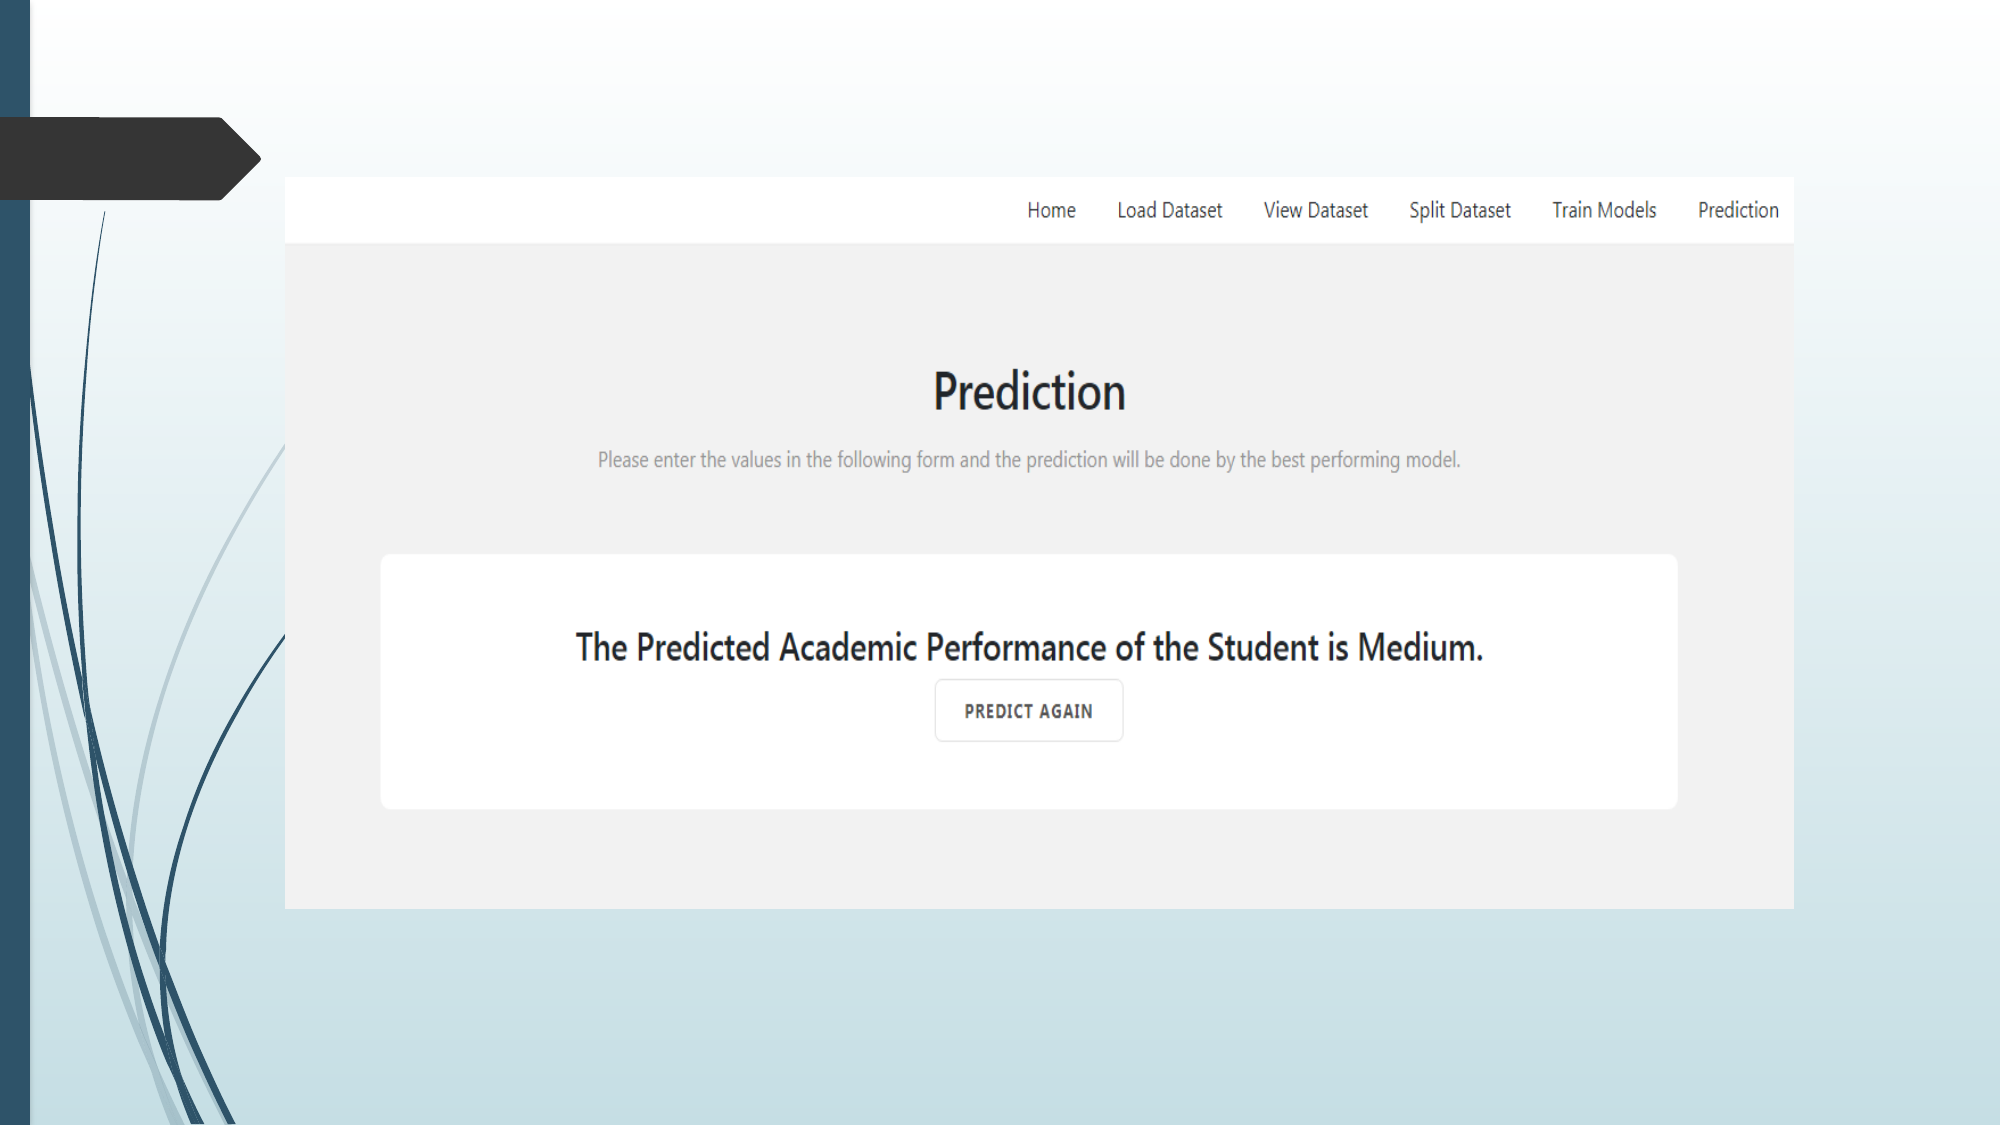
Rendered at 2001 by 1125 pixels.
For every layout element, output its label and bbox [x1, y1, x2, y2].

picture [285, 177, 1794, 909]
